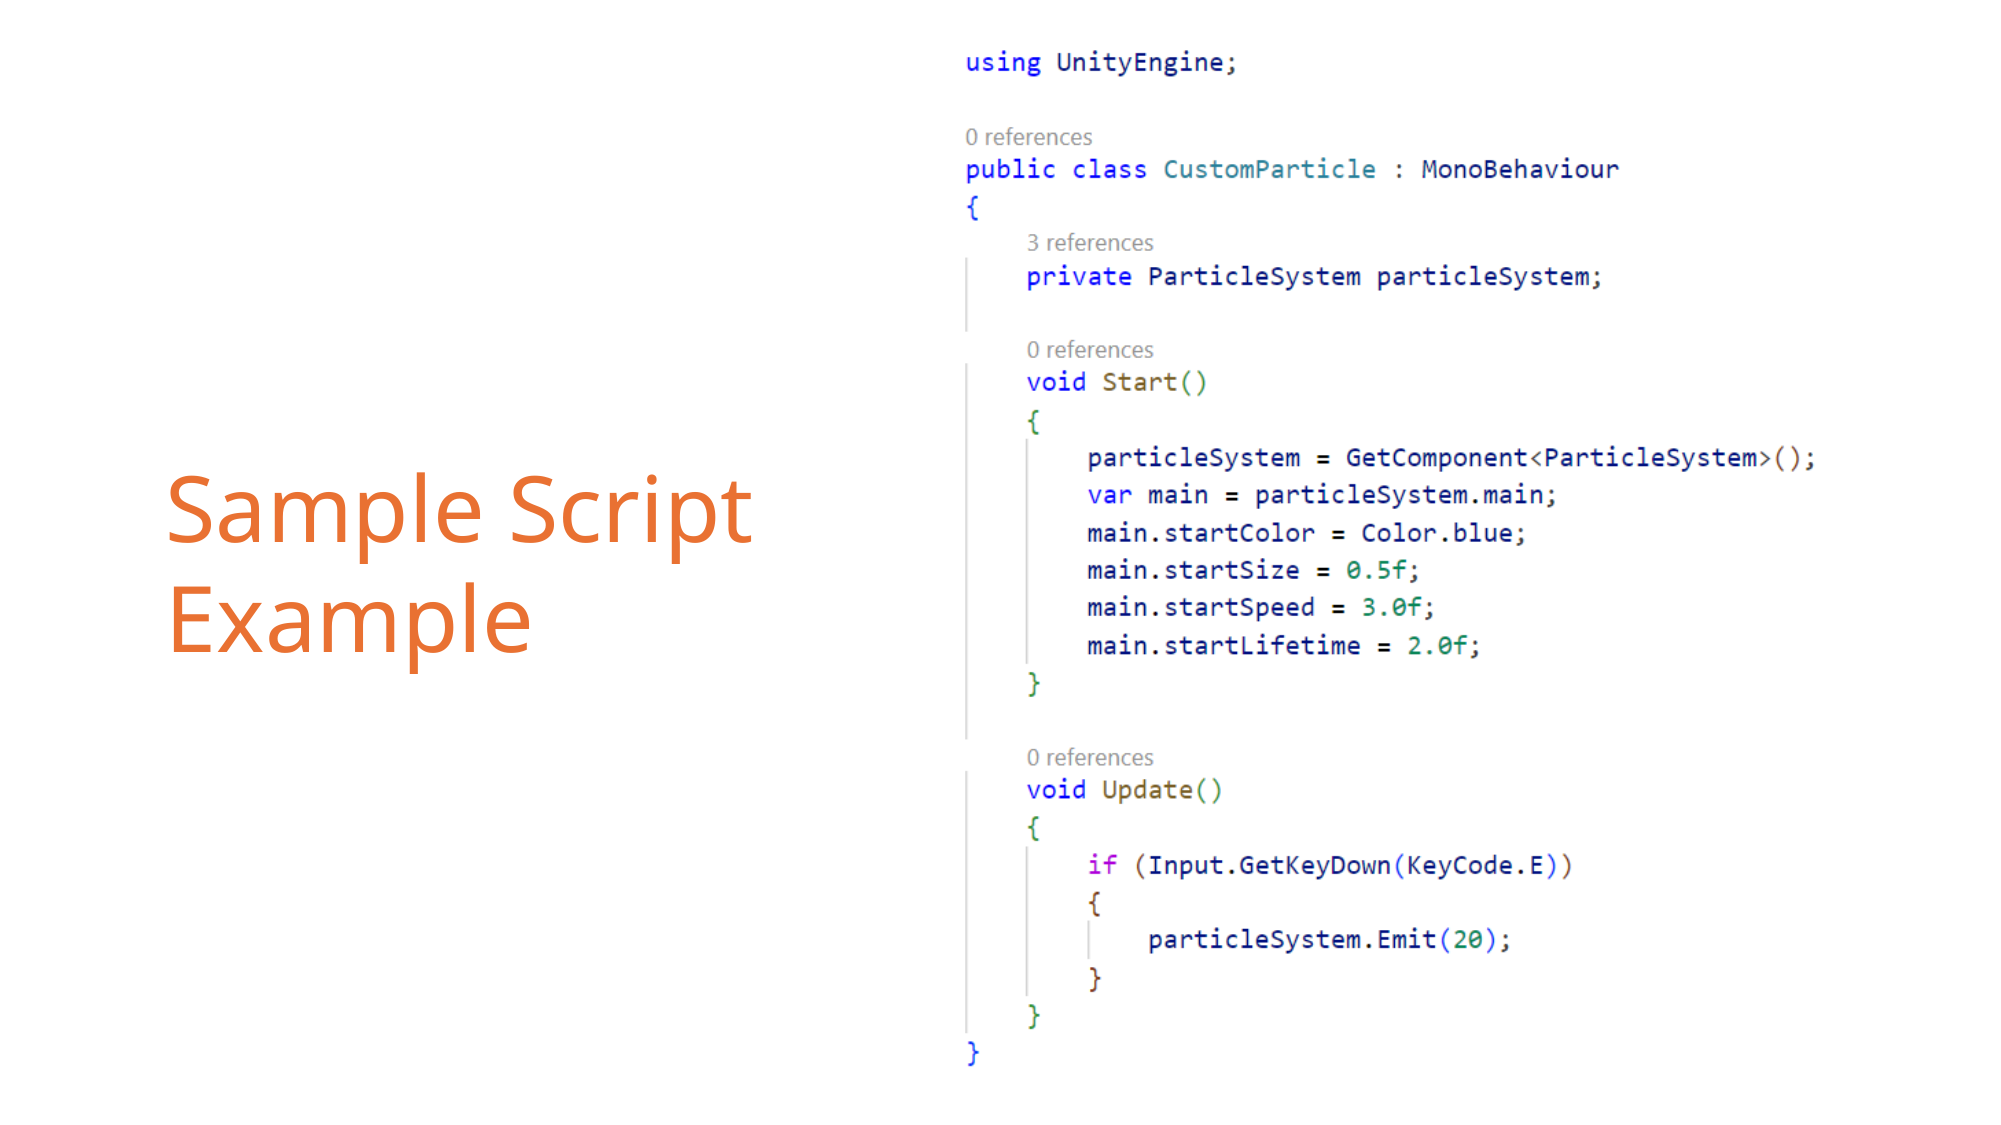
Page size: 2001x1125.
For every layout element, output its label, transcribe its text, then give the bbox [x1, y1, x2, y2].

text_box Sample Script Example [150, 443, 787, 679]
picture [949, 45, 1850, 1080]
